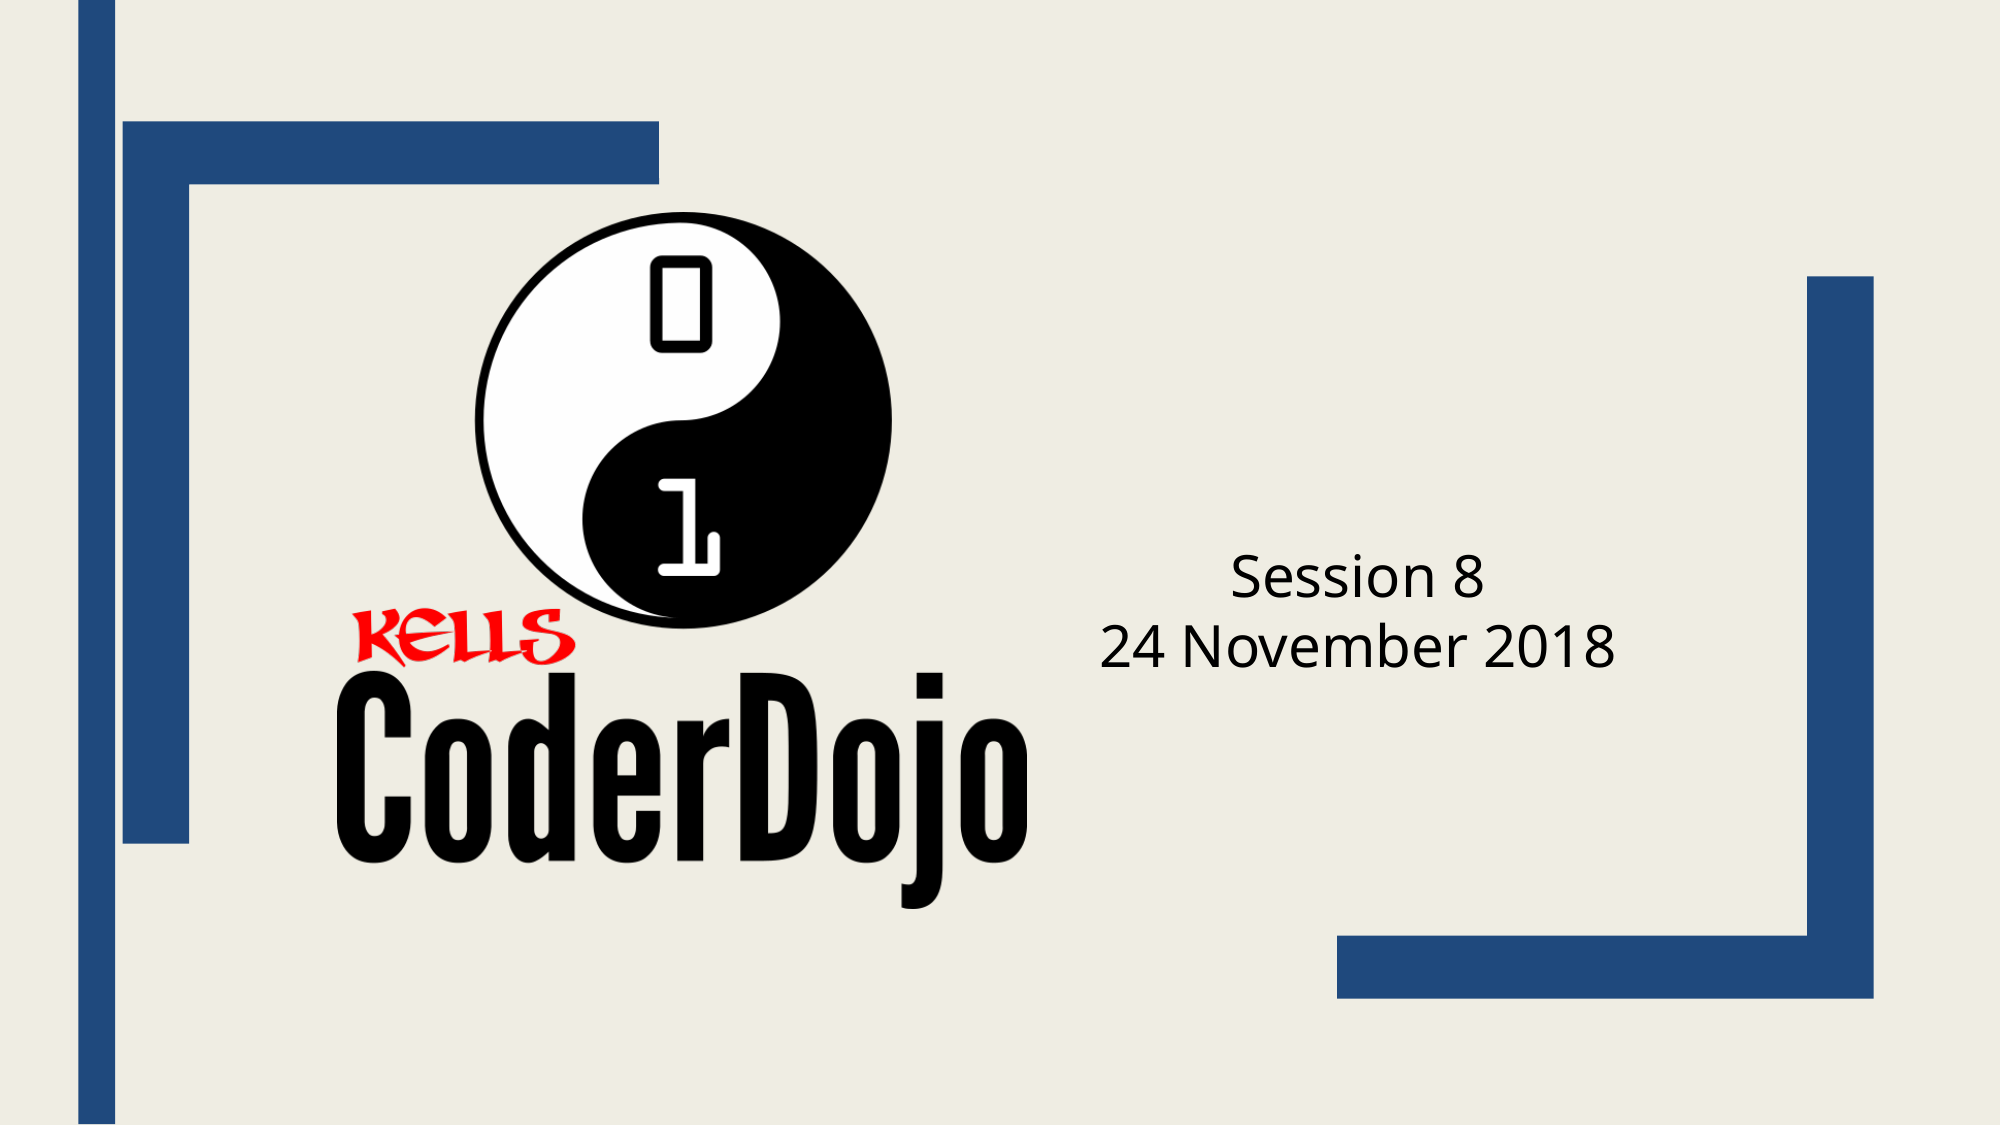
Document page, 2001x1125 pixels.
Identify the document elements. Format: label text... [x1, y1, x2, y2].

text_box Session 8 24 November 2018 [1074, 531, 1641, 686]
picture [337, 212, 1027, 909]
